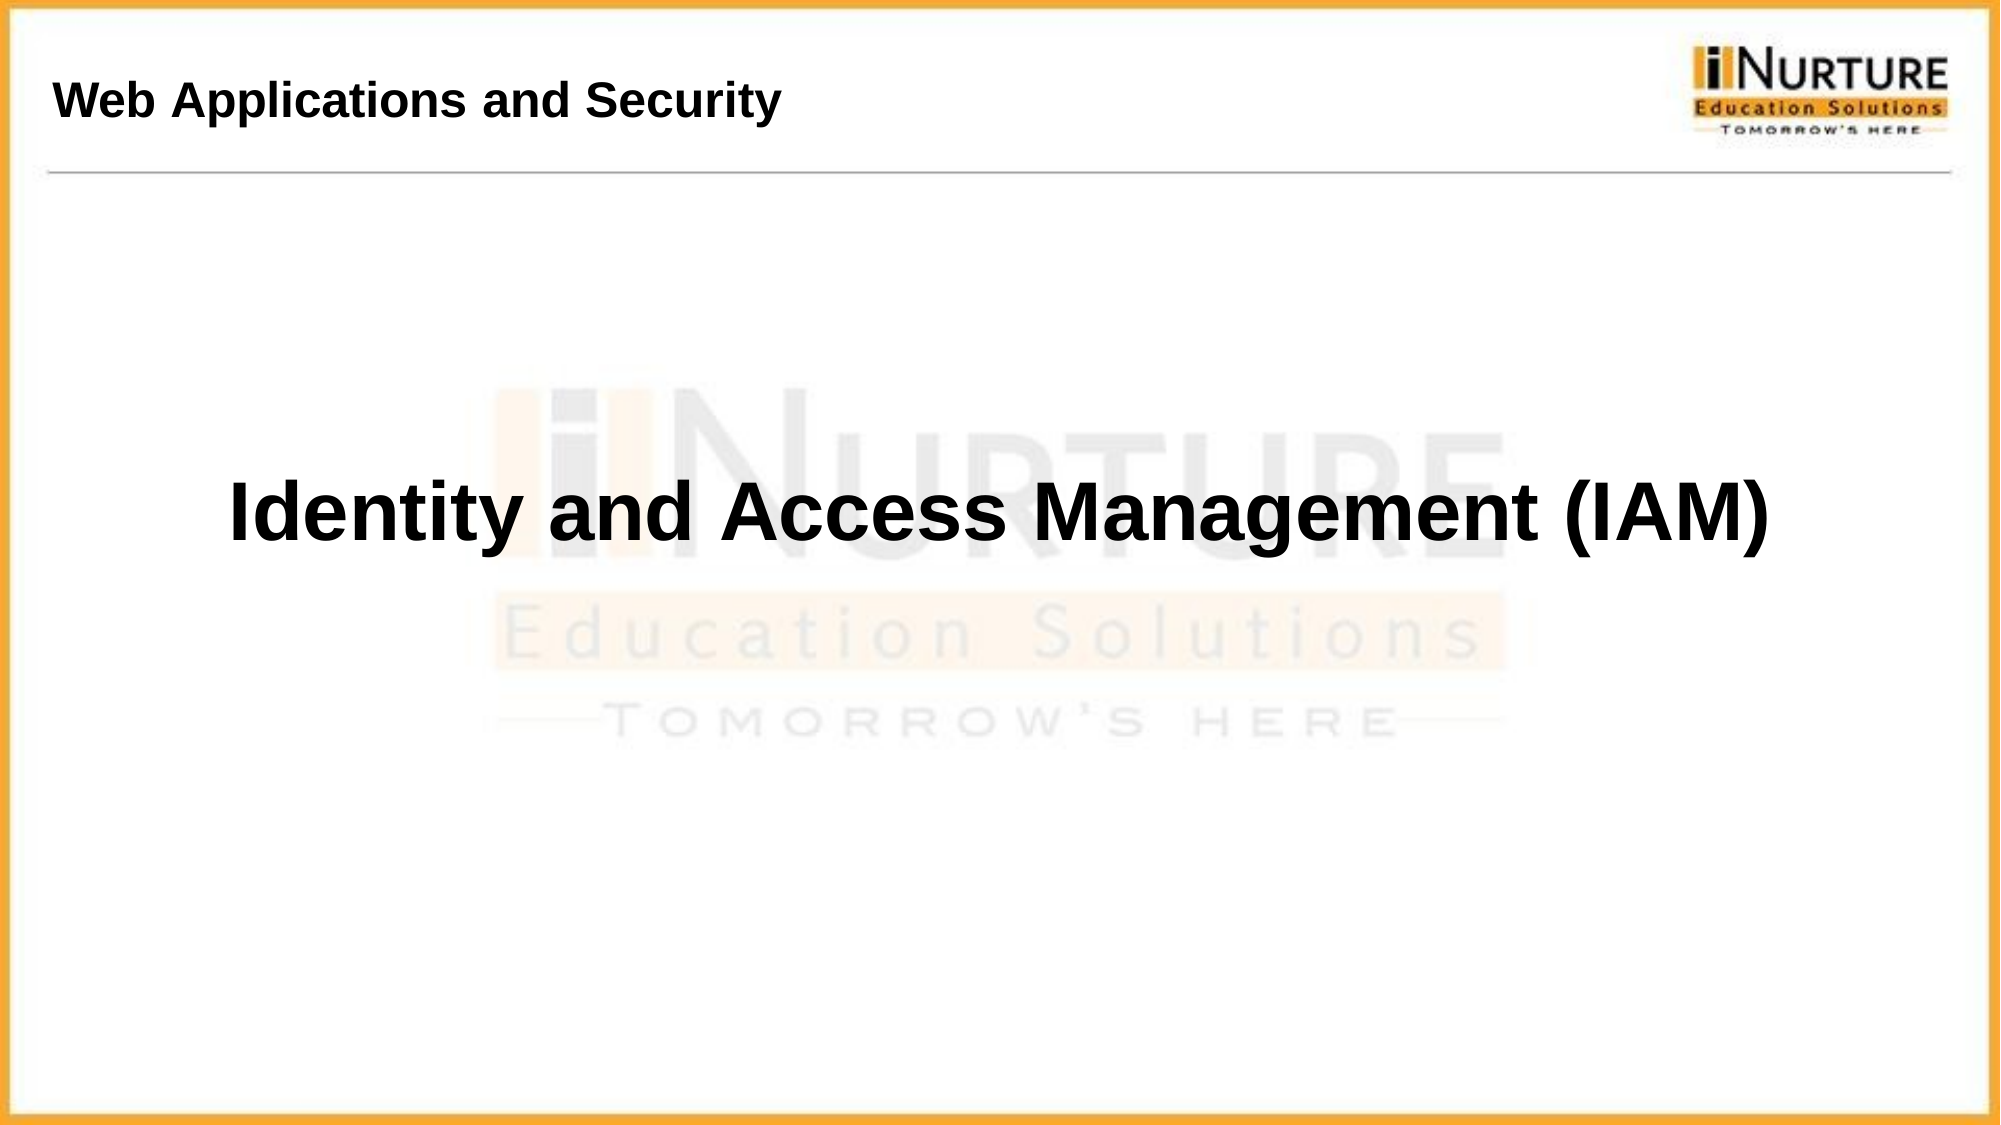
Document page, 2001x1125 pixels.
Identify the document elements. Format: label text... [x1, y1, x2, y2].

text_box Web Applications and Security [50, 65, 785, 128]
picture [0, 0, 2000, 1125]
text_box Identity and Access Management (IAM) [226, 455, 1775, 558]
